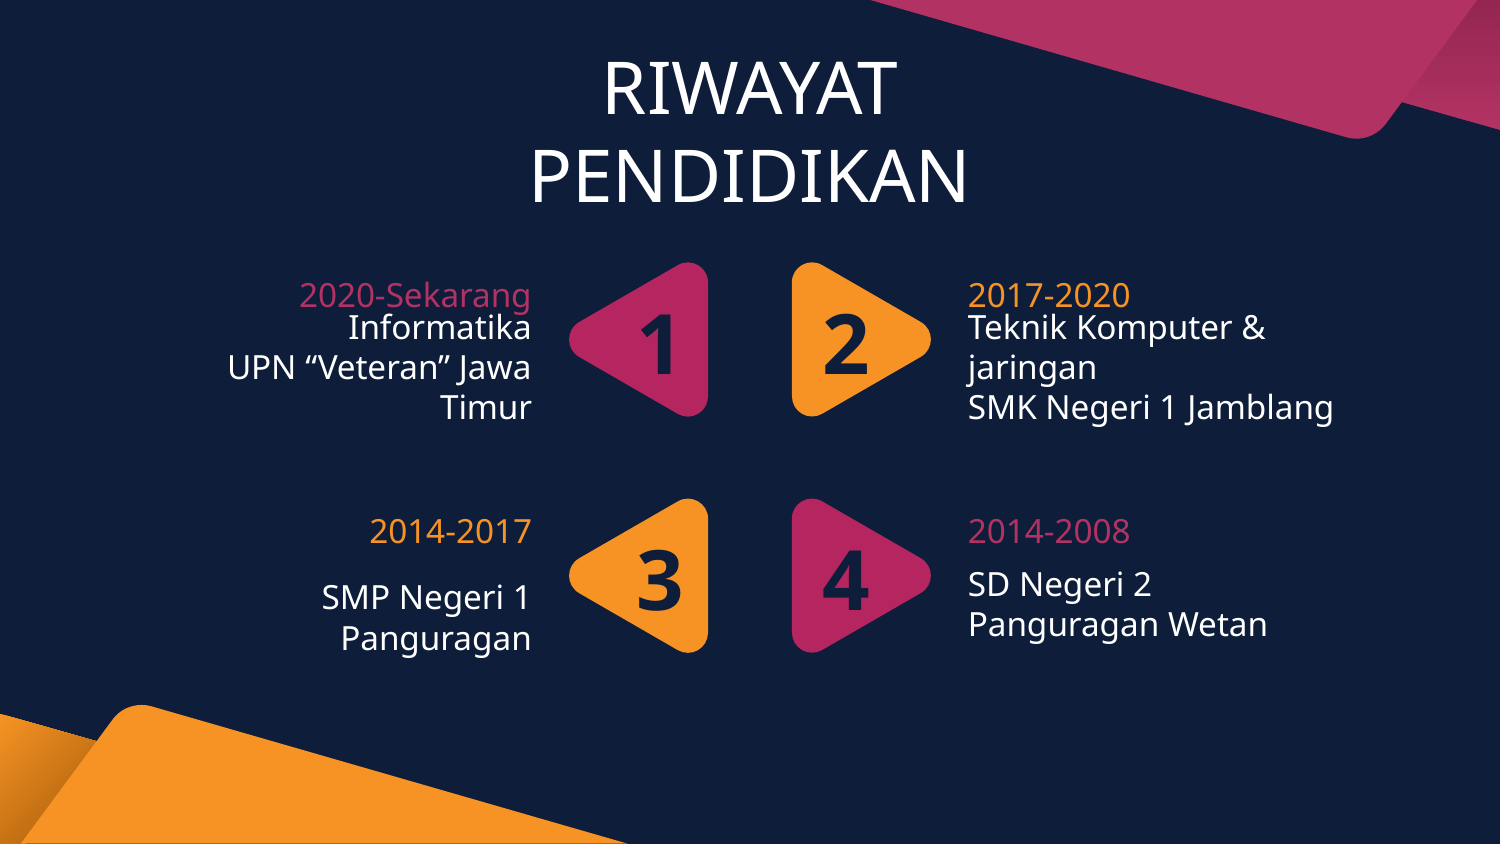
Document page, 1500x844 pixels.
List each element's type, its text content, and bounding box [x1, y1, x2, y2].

subtitle 2017-2020 [952, 274, 1358, 314]
title 4 [807, 541, 867, 613]
title 1 [621, 305, 680, 377]
subtitle 2014-2008 [952, 511, 1358, 550]
title 3 [621, 541, 680, 613]
subtitle 2020-Sekarang [142, 274, 548, 314]
text_box [791, 262, 931, 417]
subtitle 2014-2017 [142, 511, 548, 550]
title RIWAYAT PENDIDIKAN [437, 88, 1063, 171]
subtitle SMP Negeri 1 Panguragan [122, 561, 548, 644]
text_box [569, 498, 709, 653]
subtitle Informatika UPN “Veteran” Jawa Timur [111, 325, 548, 408]
text_box [569, 262, 709, 417]
subtitle Teknik Komputer & jaringan SMK Negeri 1 Jamblang [952, 325, 1413, 408]
subtitle SD Negeri 2 Panguragan Wetan [952, 561, 1358, 644]
text_box [791, 498, 931, 653]
title 2 [807, 305, 867, 377]
